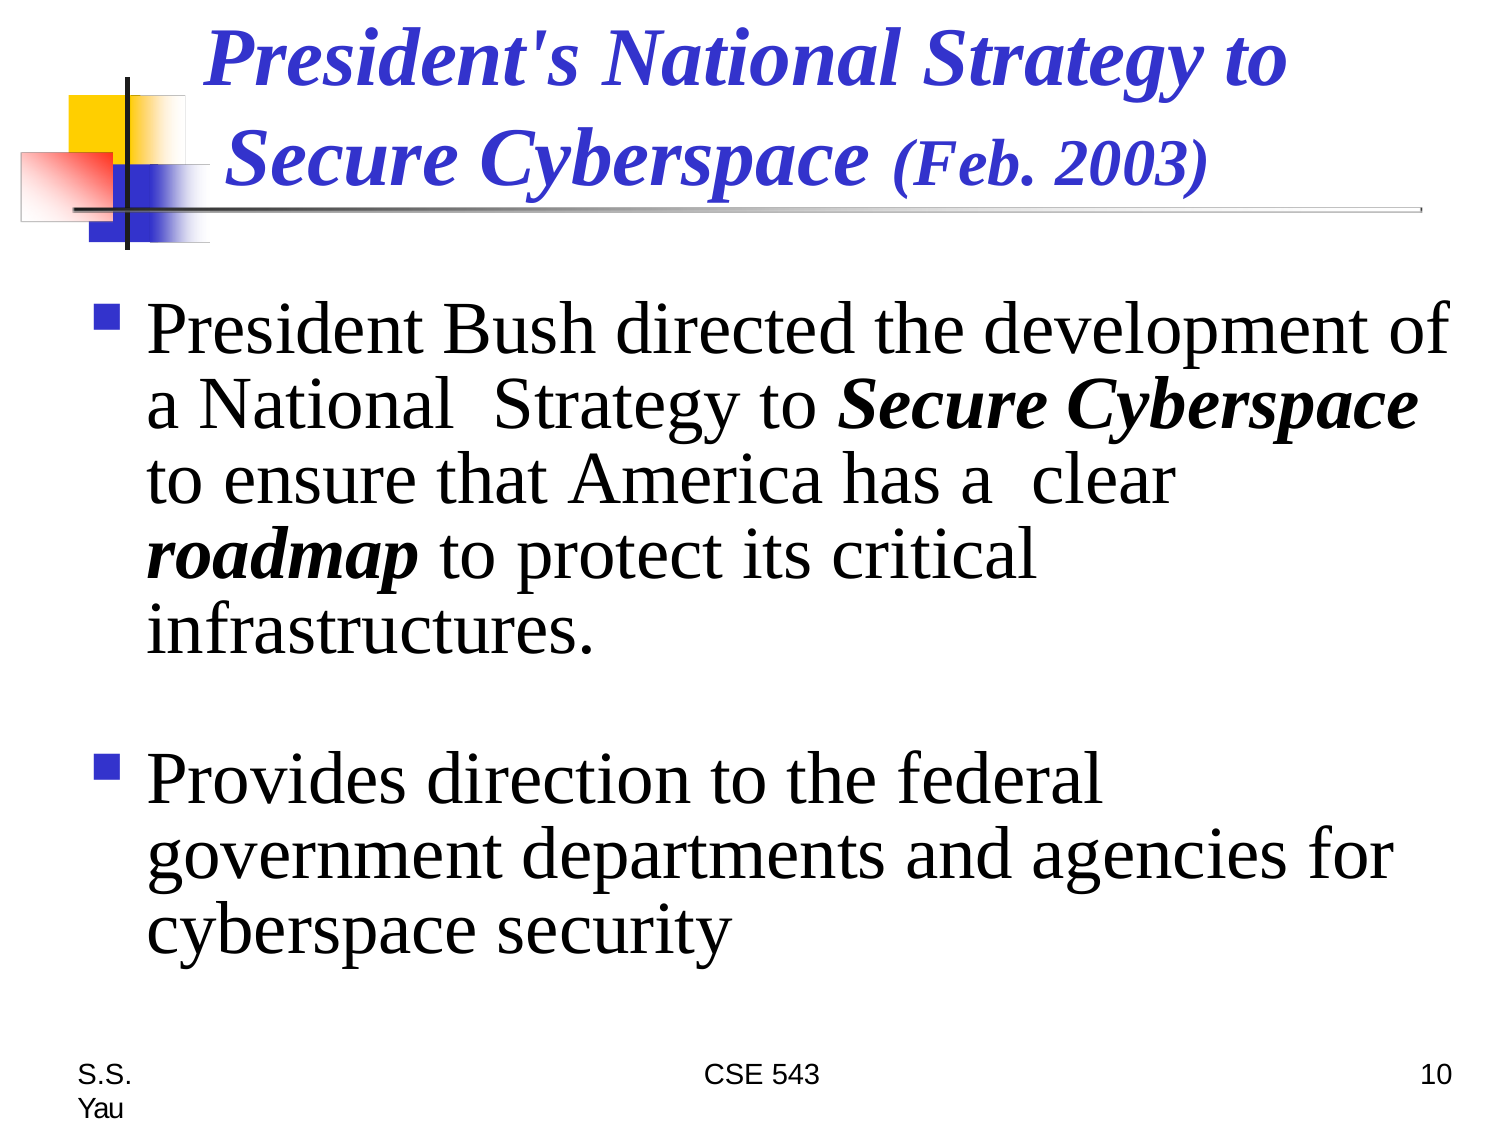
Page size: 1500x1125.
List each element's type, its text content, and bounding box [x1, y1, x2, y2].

list President Bush directed the development of a National Strategy to Secure Cyberspace to ensure that America has a clear roadmap to protect its critical infrastructures. Provides direction to the federal government departments and agencies for cyberspace security [83, 278, 1475, 969]
title President's National Strategy to Secure Cyberspace (Feb. 2003) [201, 0, 1295, 203]
text_box 10 [1416, 1055, 1475, 1091]
slide_number S.S. Yau [75, 1056, 188, 1125]
footer CSE 543 [701, 1056, 821, 1125]
picture [20, 95, 1423, 243]
